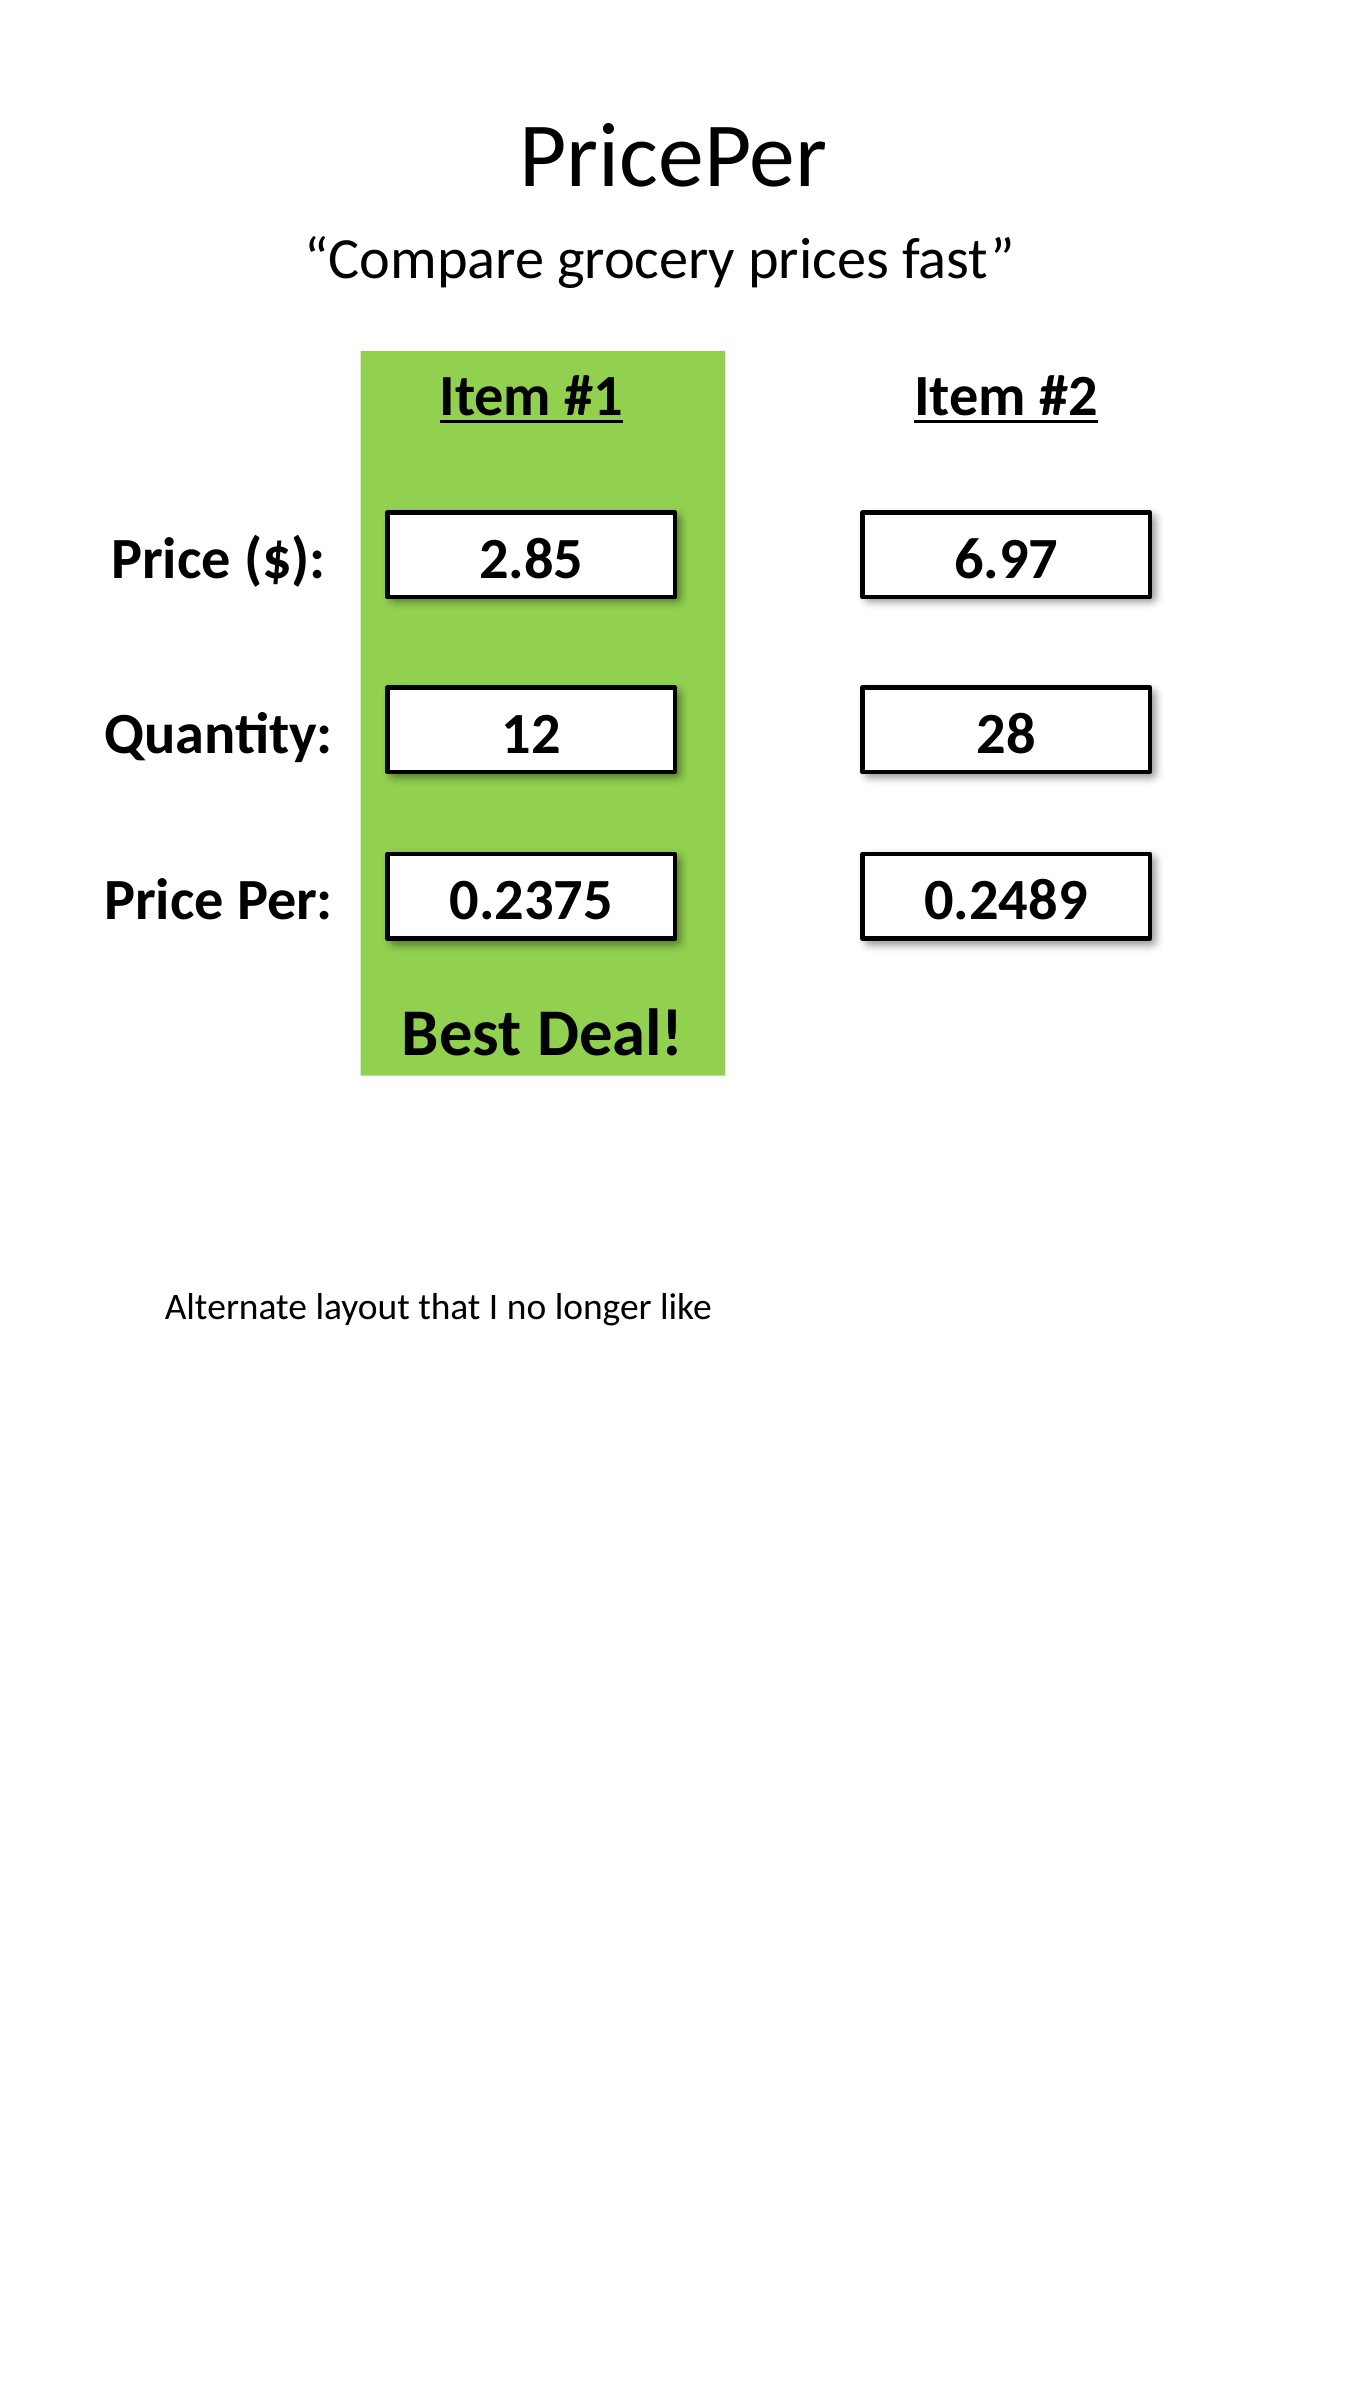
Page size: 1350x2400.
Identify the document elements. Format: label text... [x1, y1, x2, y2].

text_box Alternate layout that I no longer like [150, 1274, 938, 1335]
text_box 0.2375 [385, 852, 677, 941]
text_box 0.2489 [860, 852, 1152, 941]
text_box 12 [385, 685, 677, 774]
text_box 6.97 [860, 510, 1152, 599]
subtitle “Compare grocery prices fast” [187, 212, 1133, 313]
text_box 28 [860, 685, 1152, 774]
title PricePer [99, 87, 1248, 213]
text_box Quantity: [74, 687, 363, 773]
text_box Item #2 [887, 350, 1125, 435]
text_box Best Deal! [360, 350, 725, 1076]
text_box Item #1 [412, 350, 650, 435]
text_box Price ($): [74, 512, 363, 598]
text_box 2.85 [385, 510, 677, 599]
text_box Price Per: [74, 853, 363, 939]
